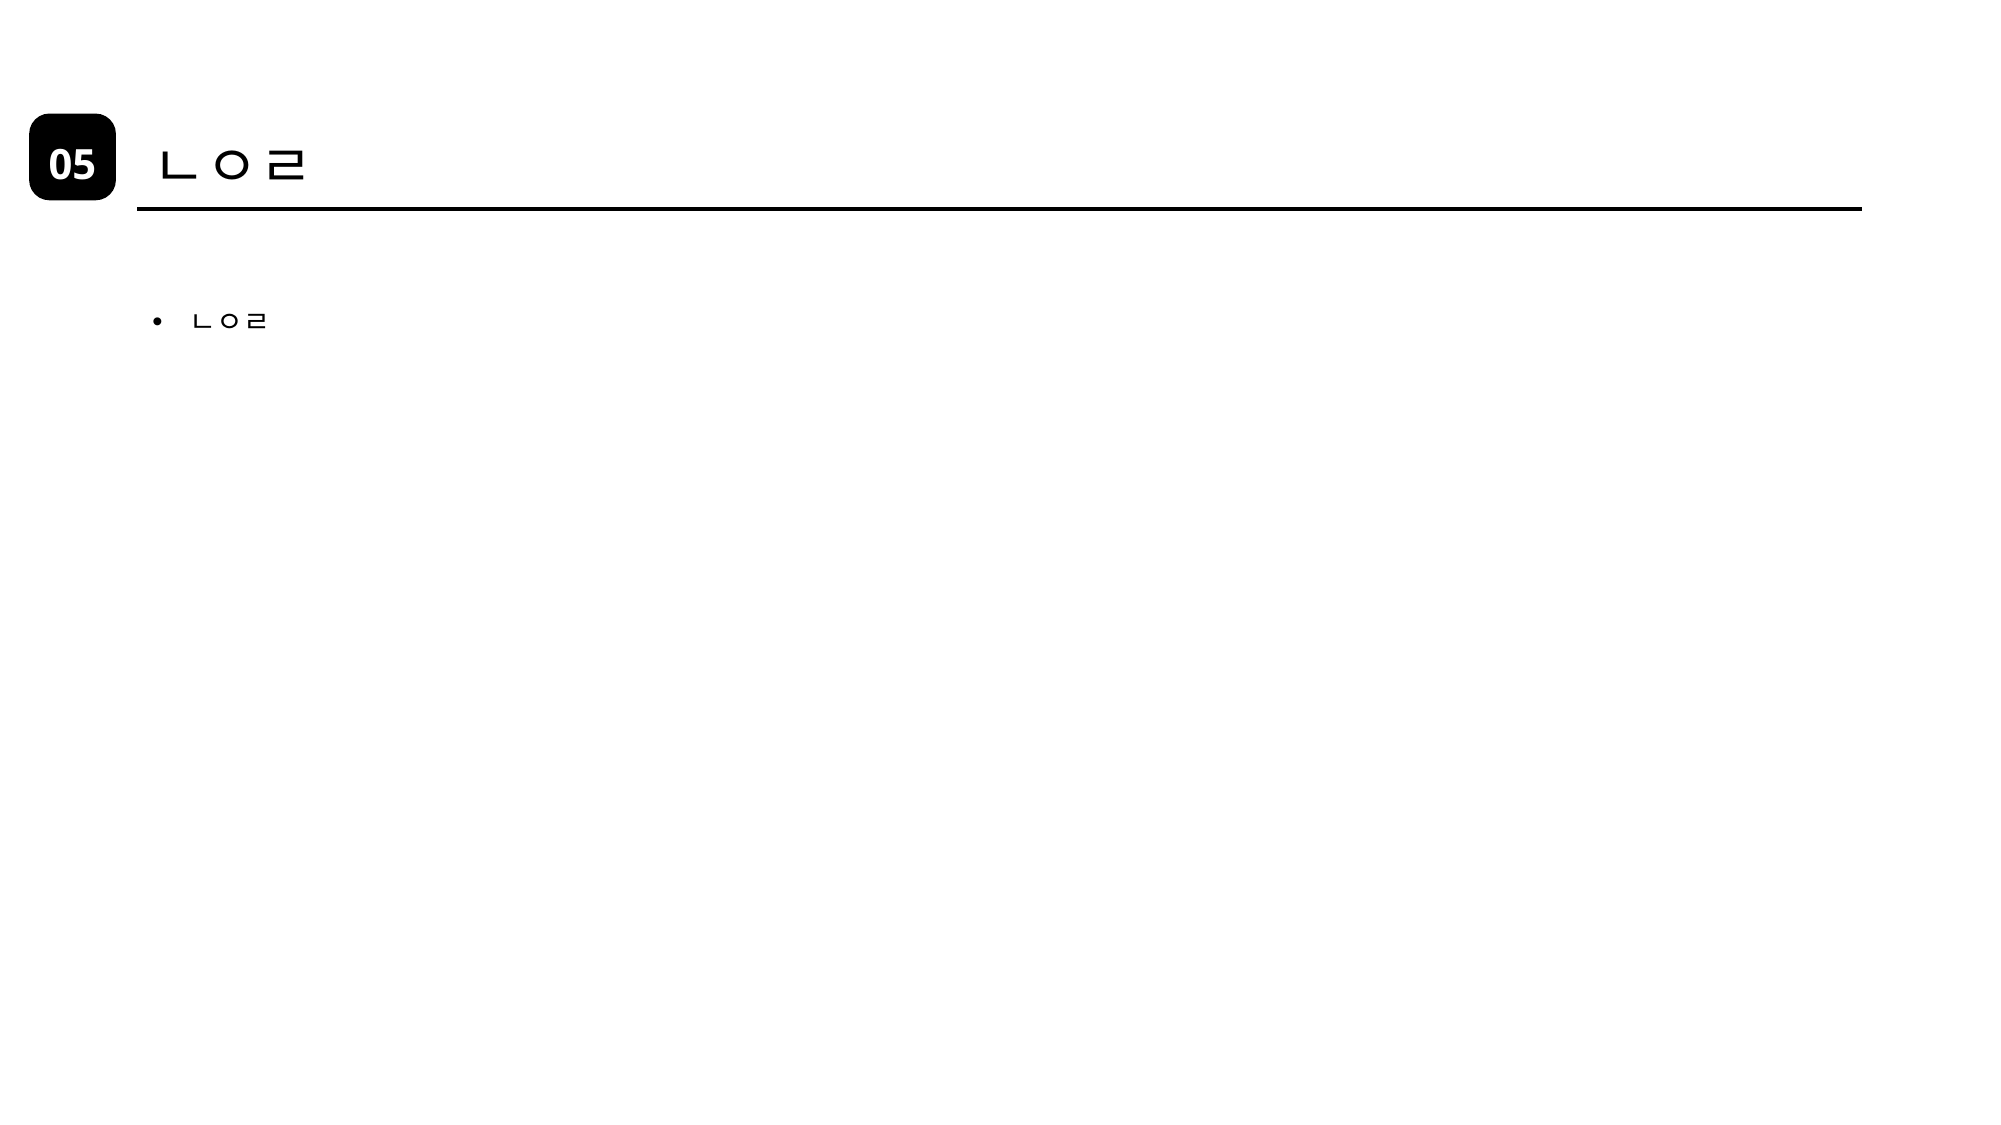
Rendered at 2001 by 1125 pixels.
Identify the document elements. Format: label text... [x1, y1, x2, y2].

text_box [29, 113, 116, 201]
title ㄴㅇㄹ [137, 59, 1863, 278]
list ㄴㅇㄹ [137, 299, 1863, 1014]
